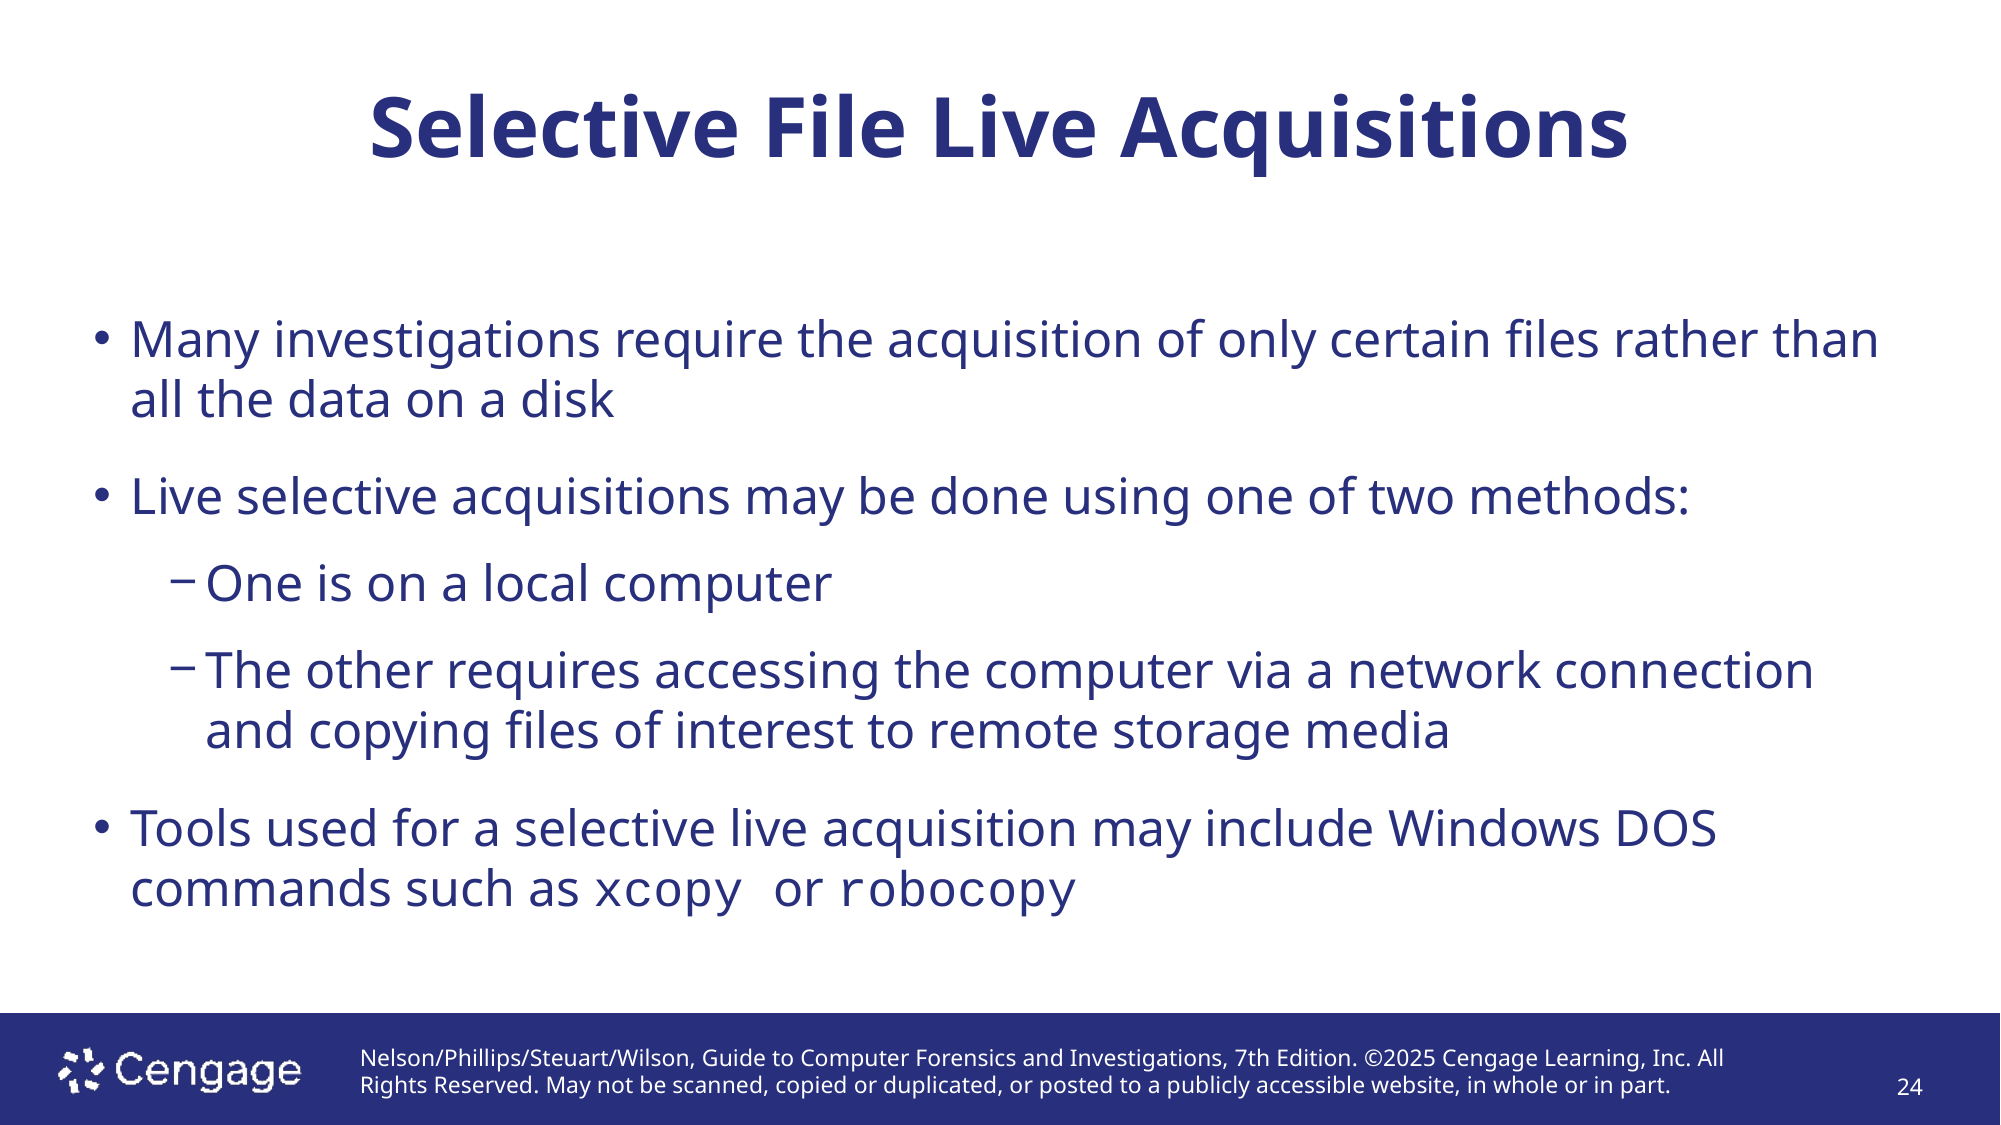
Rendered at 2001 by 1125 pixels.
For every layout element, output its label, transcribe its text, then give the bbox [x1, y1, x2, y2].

title Selective File Live Acquisitions [78, 77, 1923, 278]
list Many investigations require the acquisition of only certain files rather than all the data on a disk Live selective acquisitions may be done using one of two methods: One is on a local computer The other requires accessing the computer via a network connection and copying files of interest to remote storage media Tools used for a selective live acquisition may include Windows DOS commands such as xcopy or robocopy [78, 299, 1923, 1014]
picture [30, 1020, 329, 1122]
